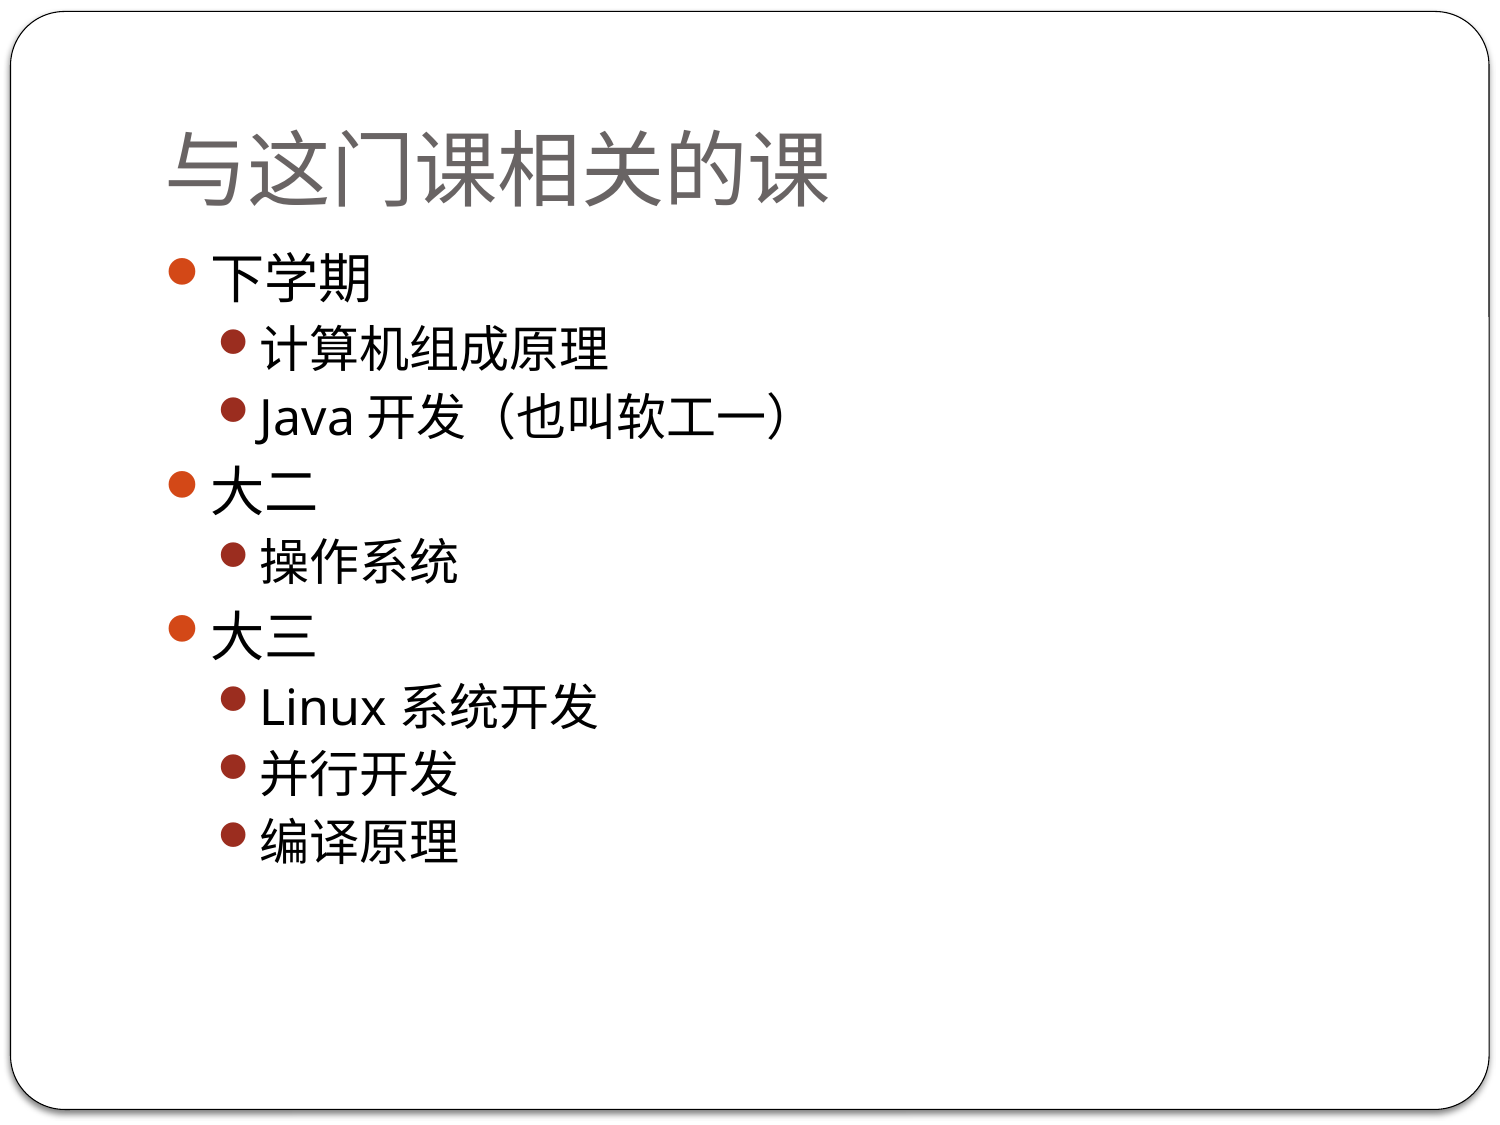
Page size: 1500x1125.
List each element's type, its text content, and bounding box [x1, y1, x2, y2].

title 与这门课相关的课 [150, 45, 1425, 233]
list 下学期 计算机组成原理 Java开发（也叫软工一） 大二 操作系统 大三 Linux系统开发 并行开发 编译原理 [150, 237, 1425, 988]
